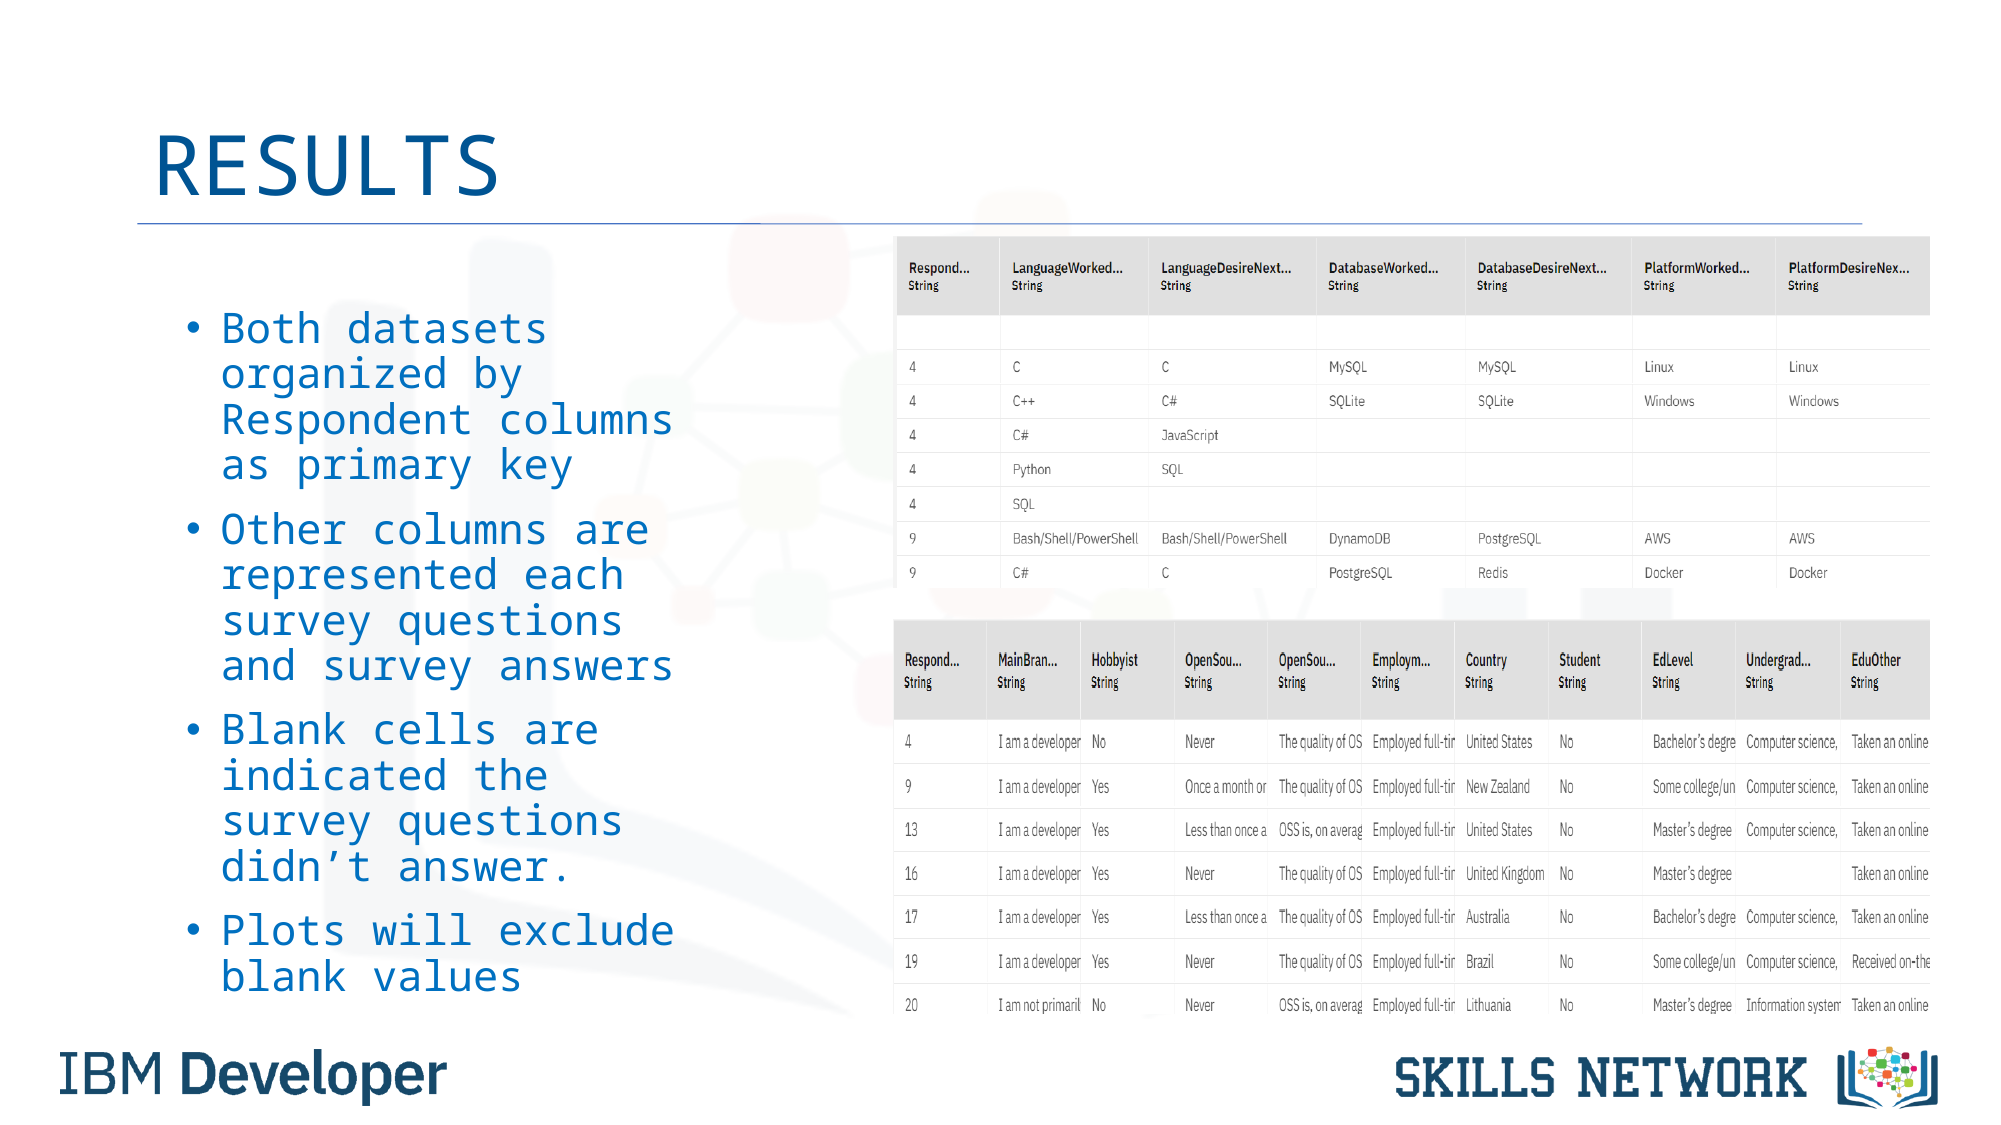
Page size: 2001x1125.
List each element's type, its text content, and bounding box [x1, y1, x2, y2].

picture [1390, 1045, 1945, 1111]
picture [893, 236, 1930, 588]
picture [893, 619, 1930, 1014]
title RESULTS [137, 59, 1863, 278]
list Both datasets organized by Respondent columns as primary key Other columns are represented each survey questions and survey answers Blank cells are indicated the survey questions didn’t answer. Plots will exclude blank values [171, 299, 740, 1014]
picture [55, 1045, 459, 1108]
